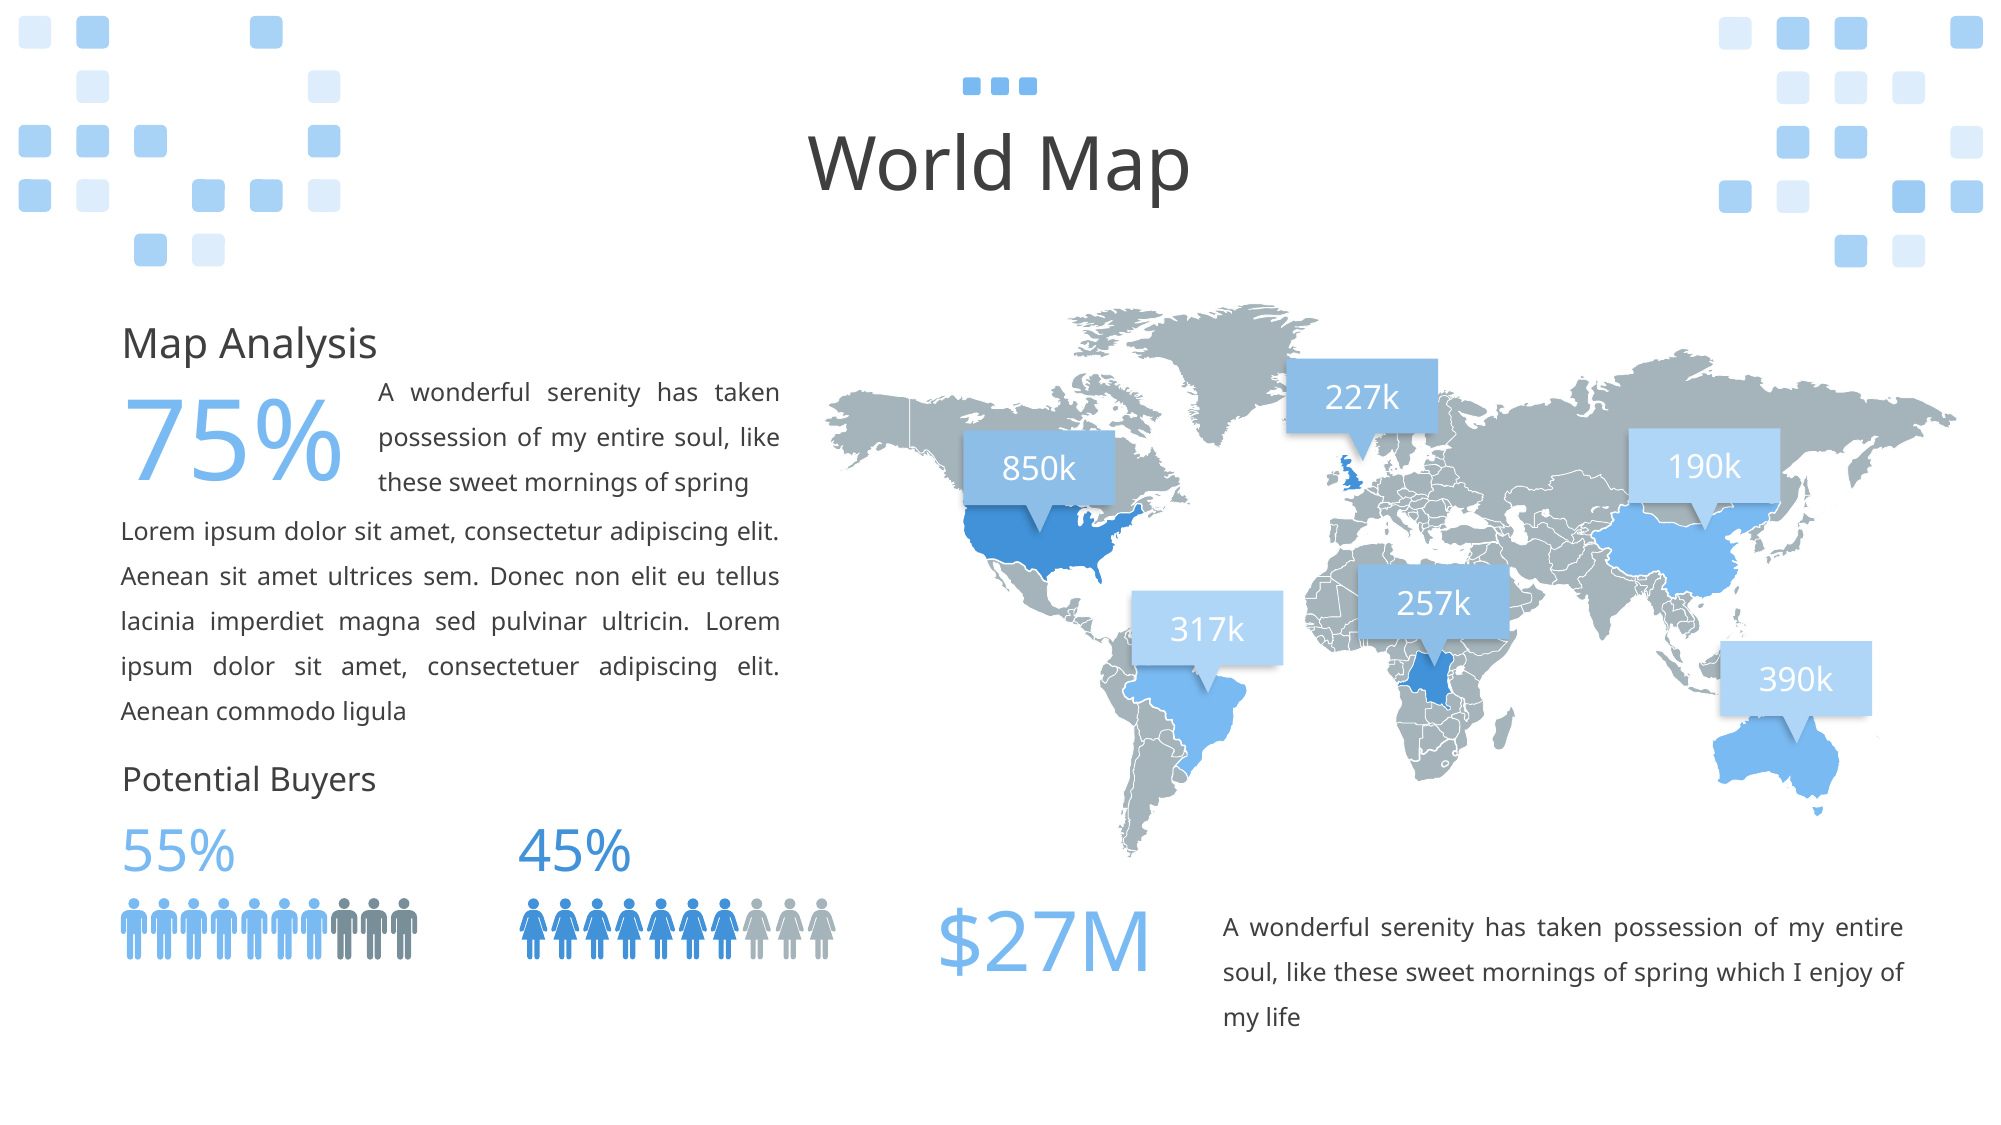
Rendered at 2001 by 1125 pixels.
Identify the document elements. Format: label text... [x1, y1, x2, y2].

text_box 75% [108, 360, 361, 493]
text_box Potential Buyers [107, 751, 393, 806]
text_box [962, 77, 1037, 96]
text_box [18, 15, 341, 267]
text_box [519, 898, 836, 960]
text_box Lorem ipsum dolor sit amet, consectetur adipiscing elit. Aenean sit amet ultrices sem. Donec non elit eu tellus lacinia imperdiet magna sed pulvinar ultricin. Lorem ipsum dolor sit amet, consectetuer adipiscing elit. Aenean commodo ligula [105, 493, 796, 733]
text_box 55% [107, 805, 252, 891]
text_box A wonderful serenity has taken possession of my entire soul, like these sweet mornings of spring which I enjoy of my life [1208, 888, 1920, 1039]
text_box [120, 898, 418, 960]
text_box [1718, 15, 1984, 268]
title World Map [137, 57, 1863, 276]
text_box Map Analysis [106, 309, 393, 375]
text_box $27M [921, 880, 1199, 996]
text_box 45% [503, 805, 649, 891]
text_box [821, 303, 1960, 859]
text_box A wonderful serenity has taken possession of my entire soul, like these sweet mornings of spring [363, 354, 796, 493]
